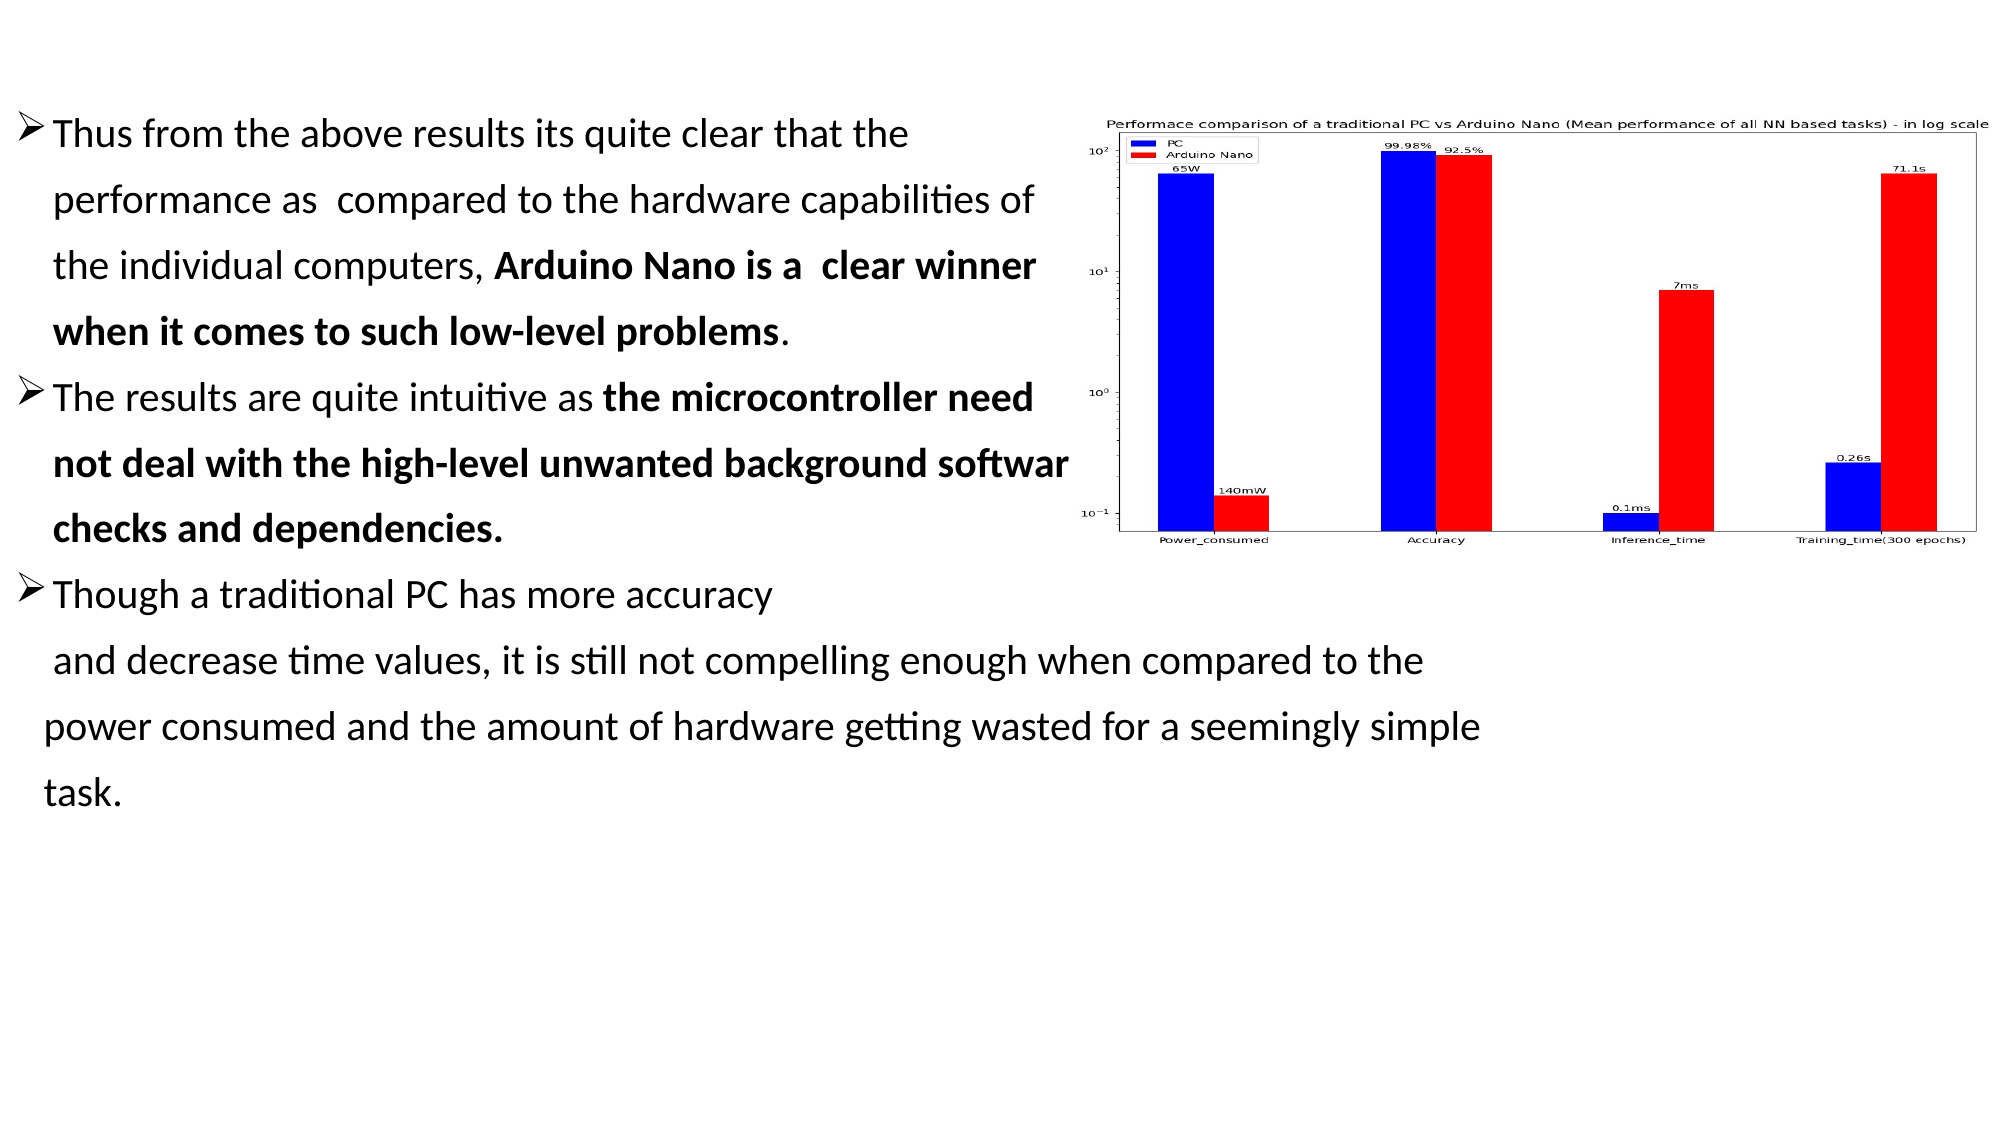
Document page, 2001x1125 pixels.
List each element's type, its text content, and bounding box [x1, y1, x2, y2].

list Thus from the above results its quite clear that the performance as compared to the hardware capabilities of the individual computers, Arduino Nano is a clear winner when it comes to such low-level problems. The results are quite intuitive as the microcontroller need not deal with the high-level unwanted background software checks and dependencies. Though a traditional PC has more accuracy and decrease time values, it is still not compelling enough when compared to the power consumed and the amount of hardware getting wasted for a seemingly simple task. [0, 33, 1985, 1014]
picture [1070, 111, 2000, 548]
